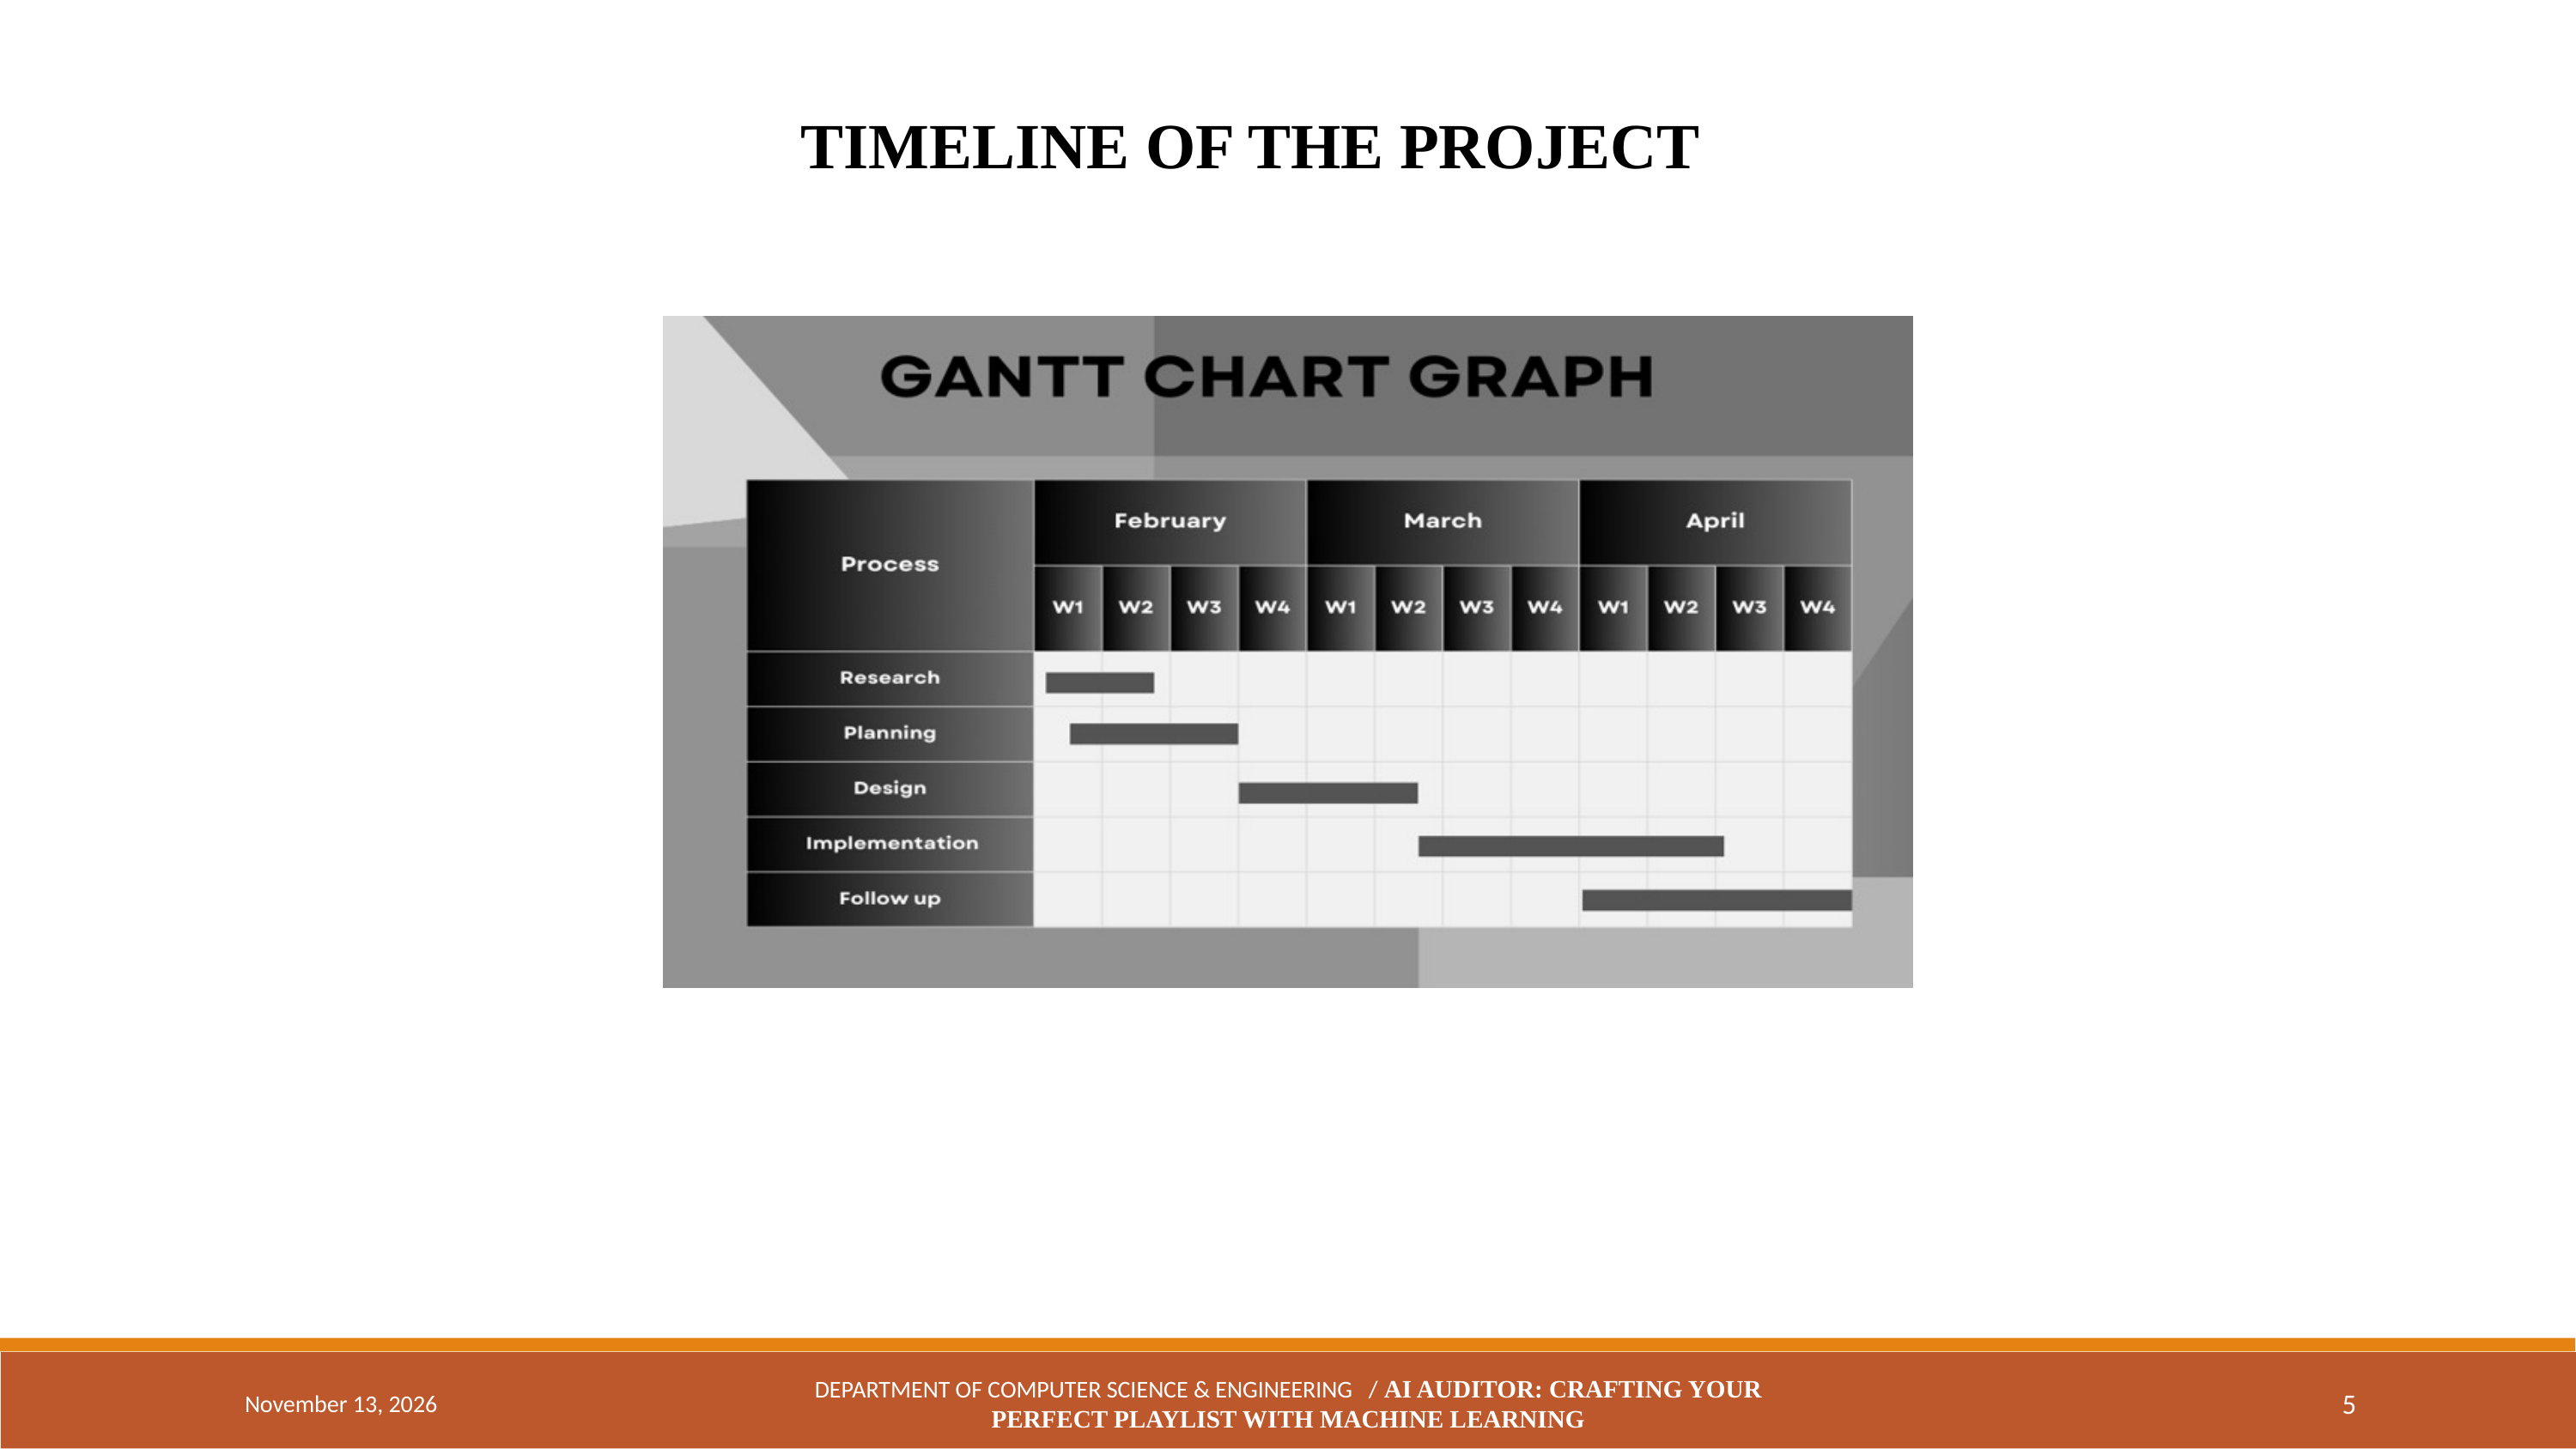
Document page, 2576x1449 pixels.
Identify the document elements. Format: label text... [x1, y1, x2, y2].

slide_number 5 [2092, 1364, 2369, 1442]
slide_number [232, 1364, 755, 1442]
text_box TIMELINE OF THE PROJECT [788, 98, 1714, 189]
footer DEPARTMENT OF COMPUTER SCIENCE & ENGINEERING / AI AUDITOR: CRAFTING YOUR PERFECT PLAYLIST WITH MACHINE LEARNING [779, 1364, 1798, 1442]
picture [663, 315, 1913, 989]
